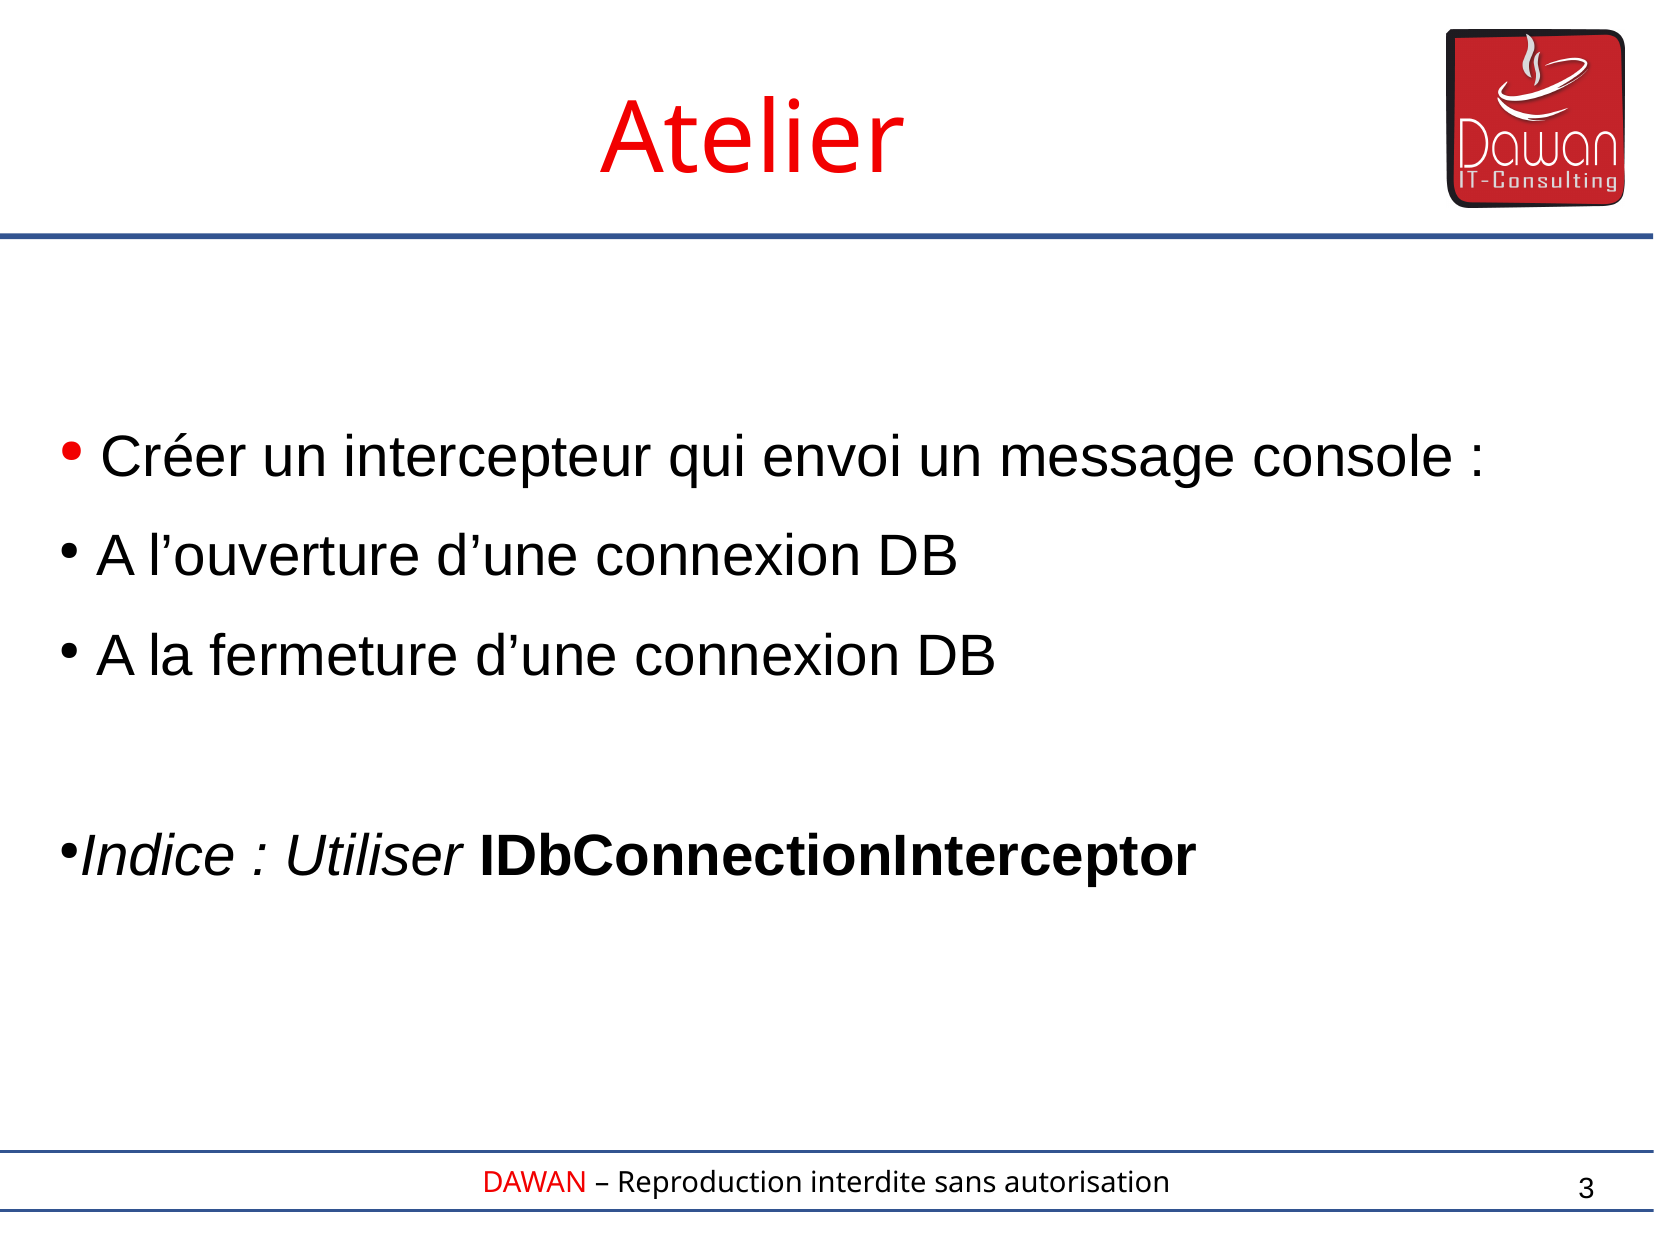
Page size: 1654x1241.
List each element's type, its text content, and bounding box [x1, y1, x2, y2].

picture [1447, 29, 1625, 208]
title Atelier [59, 29, 1447, 237]
slide_number 3 [1535, 1169, 1595, 1233]
list Créer un intercepteur qui envoi un message console : A l’ouverture d’une connexion DB A la fermeture d’une connexion DB Indice : Utiliser IDbConnectionInterceptor [59, 417, 1595, 1109]
